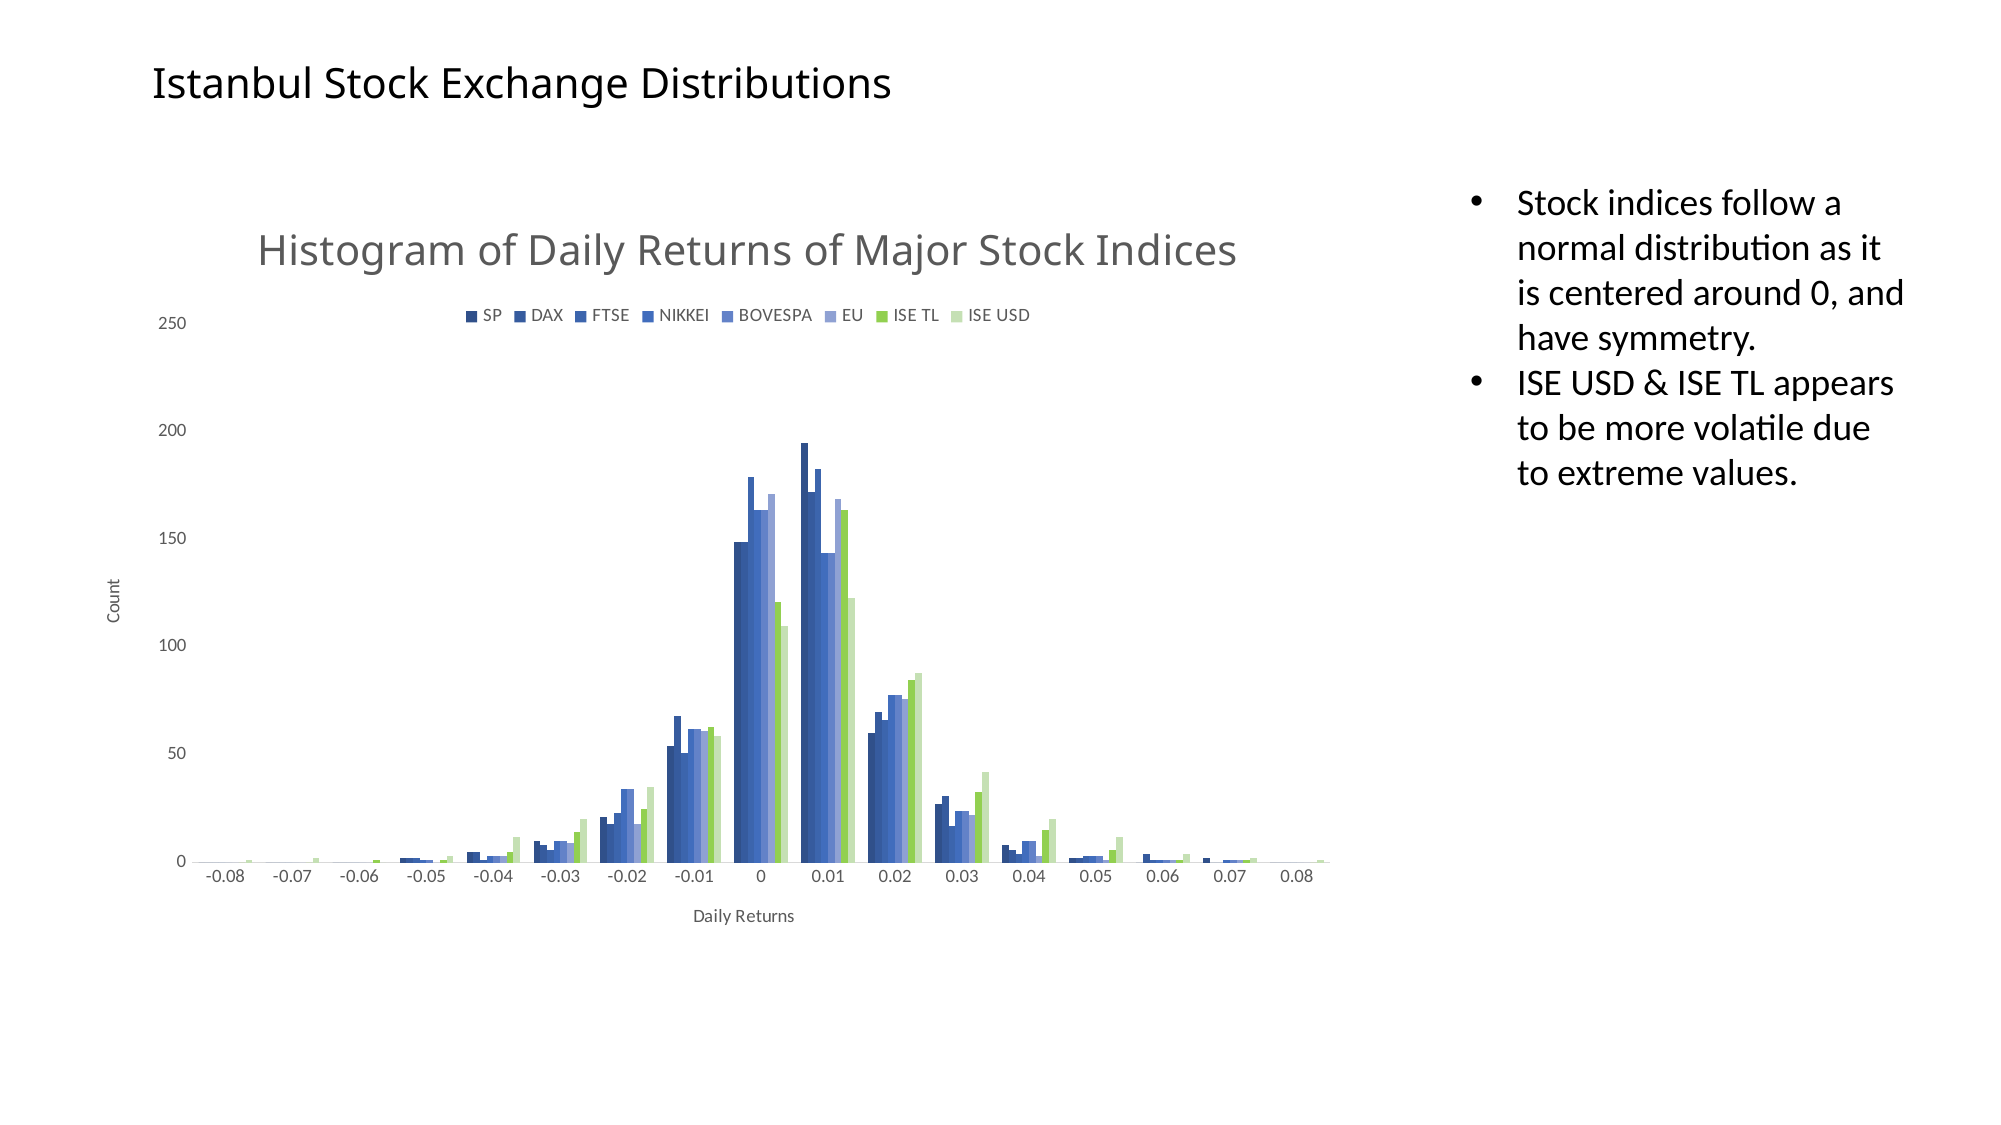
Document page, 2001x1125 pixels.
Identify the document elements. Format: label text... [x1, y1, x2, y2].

chart [40, 184, 1456, 953]
text_box Stock indices follow a normal distribution as it is centered around 0, and have symmetry. ISE USD & ISE TL appears to be more volatile due to extreme values. [1455, 170, 1922, 546]
title Istanbul Stock Exchange Distributions [137, 59, 1863, 111]
